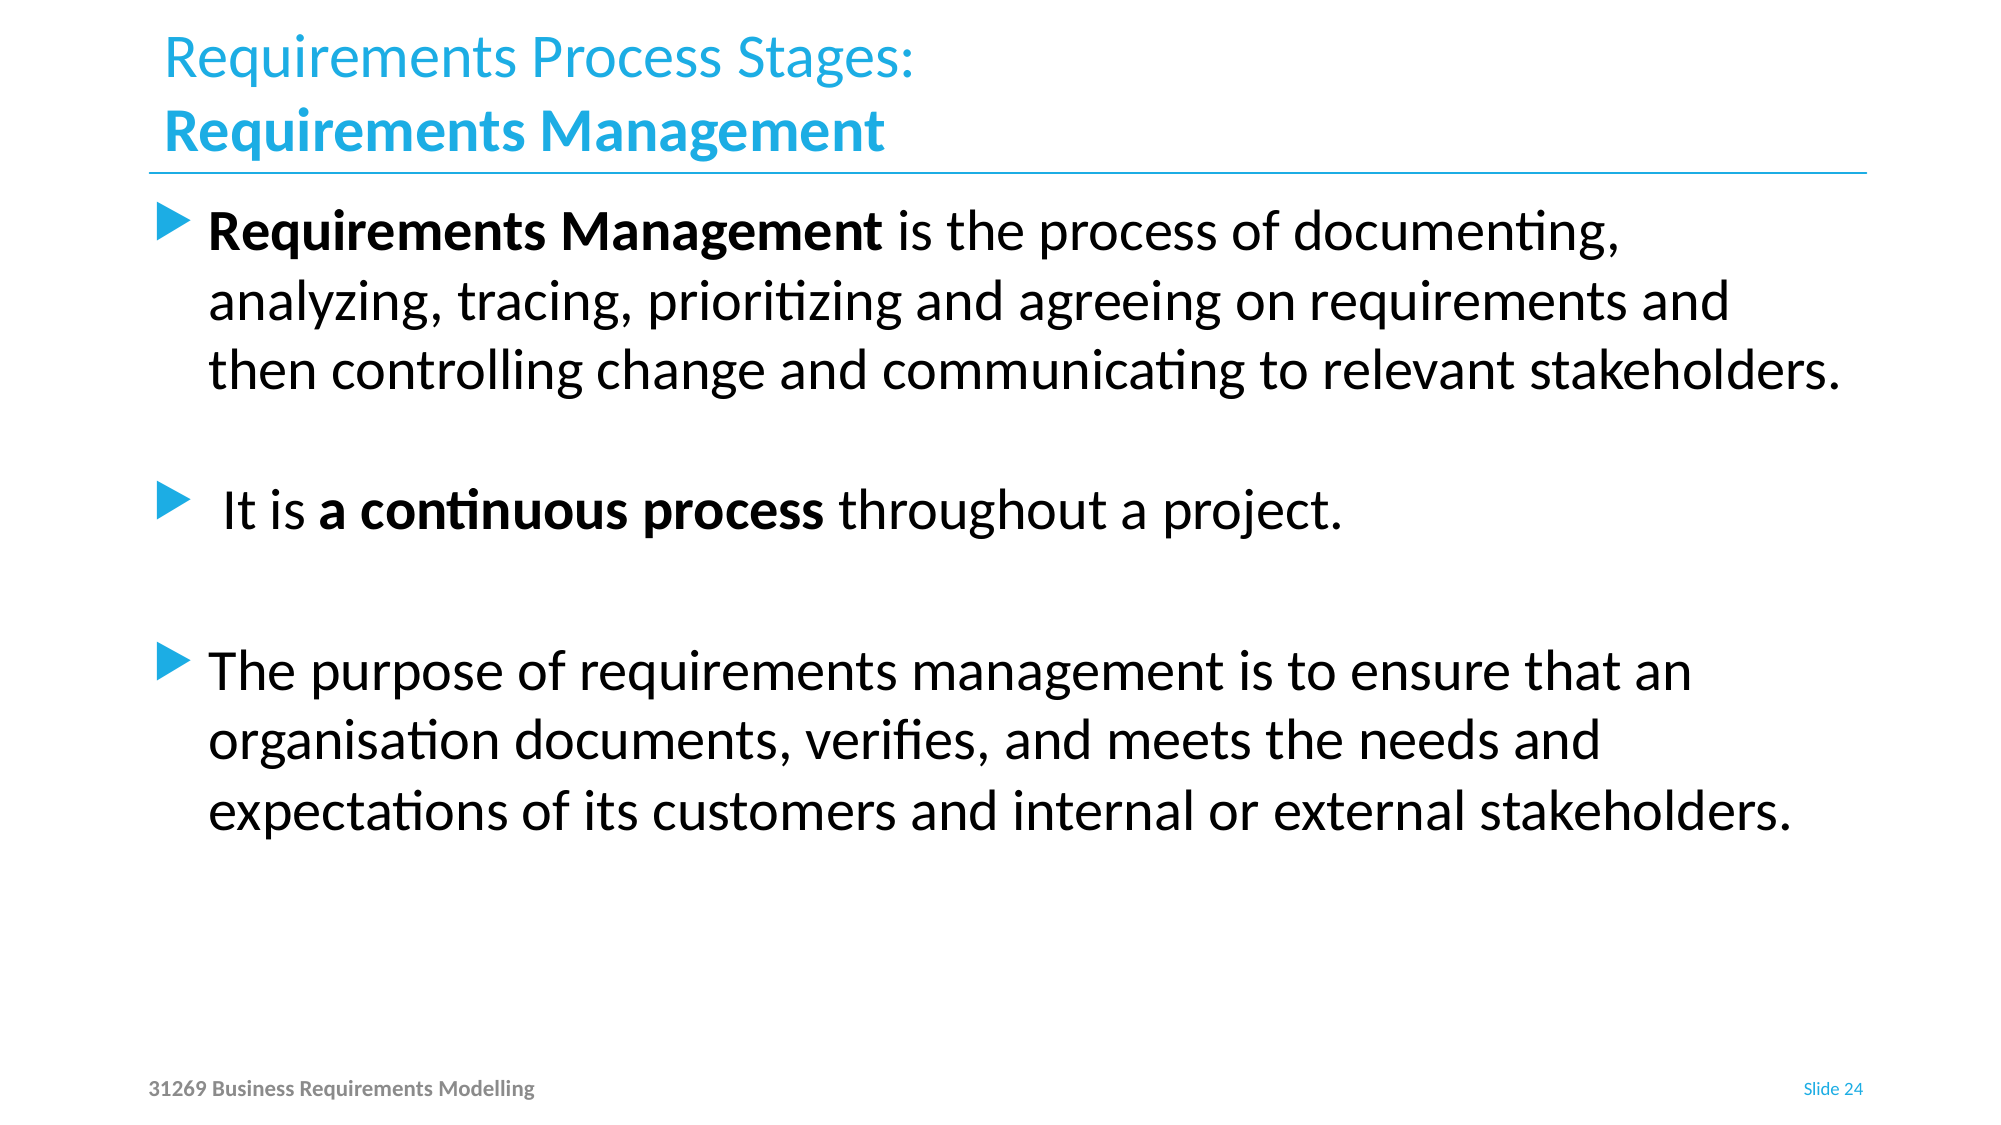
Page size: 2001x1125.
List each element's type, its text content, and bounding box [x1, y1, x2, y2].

title Requirements Process Stages: Requirements Management [149, 7, 1875, 173]
slide_number Slide 24 [1740, 1057, 1879, 1118]
list Requirements Management is the process of documenting, analyzing, tracing, prioritizing and agreeing on requirements and then controlling change and communicating to relevant stakeholders. It is a continuous process throughout a project. The purpose of requirements management is to ensure that an organisation documents, verifies, and meets the needs and expectations of its customers and internal or external stakeholders. [137, 184, 1863, 1036]
footer 31269 Business Requirements Modelling [133, 1057, 1145, 1118]
